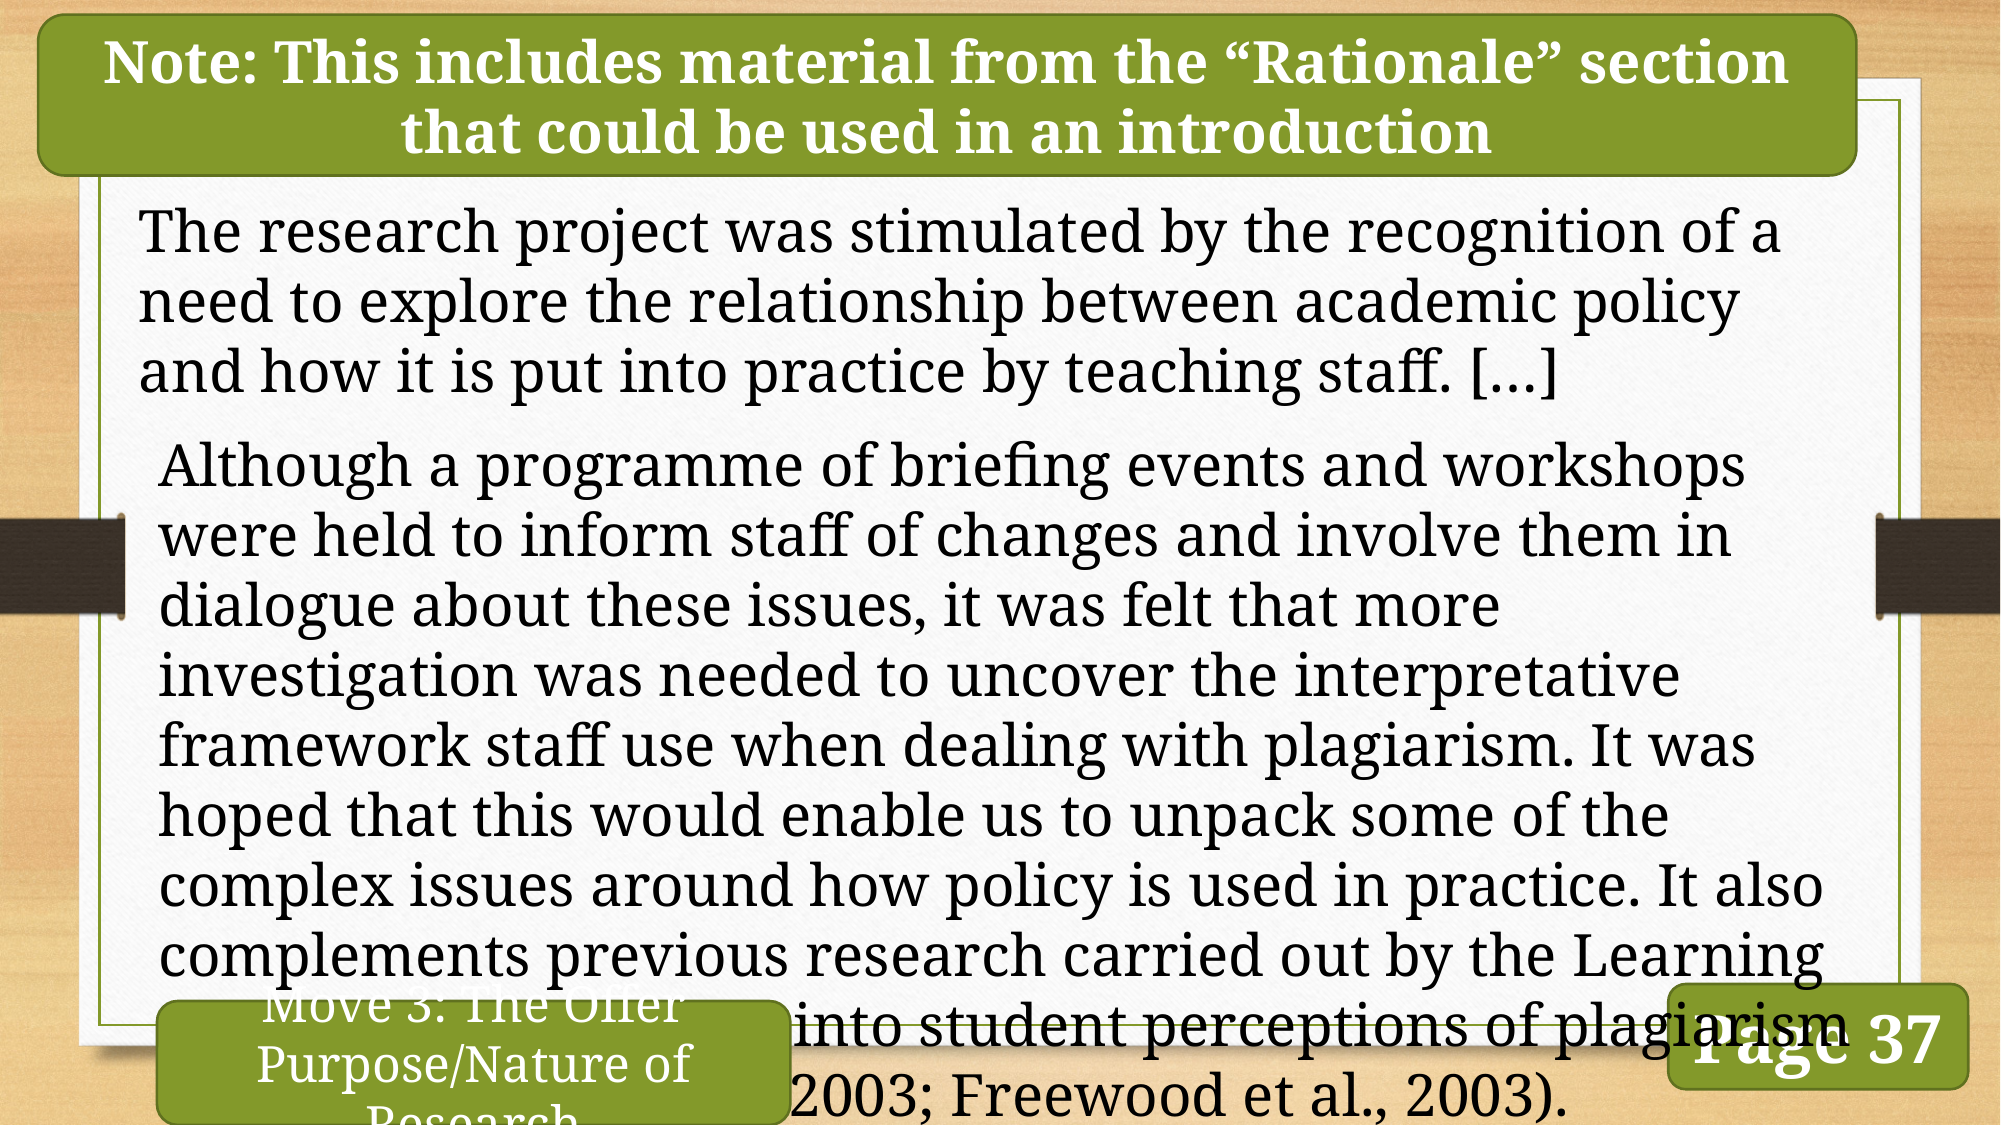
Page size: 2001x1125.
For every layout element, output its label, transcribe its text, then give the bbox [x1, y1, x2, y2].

text_box Move 3: The Offer Purpose/Nature of Research [155, 999, 792, 1125]
text_box The research project was stimulated by the recognition of a need to explore the relationship between academic policy and how it is put into practice by teaching staff. […] [124, 186, 1832, 412]
text_box Although a programme of briefing events and workshops were held to inform staff of changes and involve them in dialogue about these issues, it was felt that more investigation was needed to uncover the interpretative framework staff use when dealing with plagiarism. It was hoped that this would enable us to unpack some of the complex issues around how policy is used in practice. It also complements previous research carried out by the Learning and Teaching Institute into student perceptions of plagiarism (Ashworth et al., 1997, 2003; Freewood et al., 2003). [143, 420, 1877, 1125]
text_box Page 37 [1877, 982, 1970, 1091]
text_box Note: This includes material from the “Rationale” section that could be used in an introduction [36, 13, 1858, 177]
picture [0, 0, 2001, 1125]
